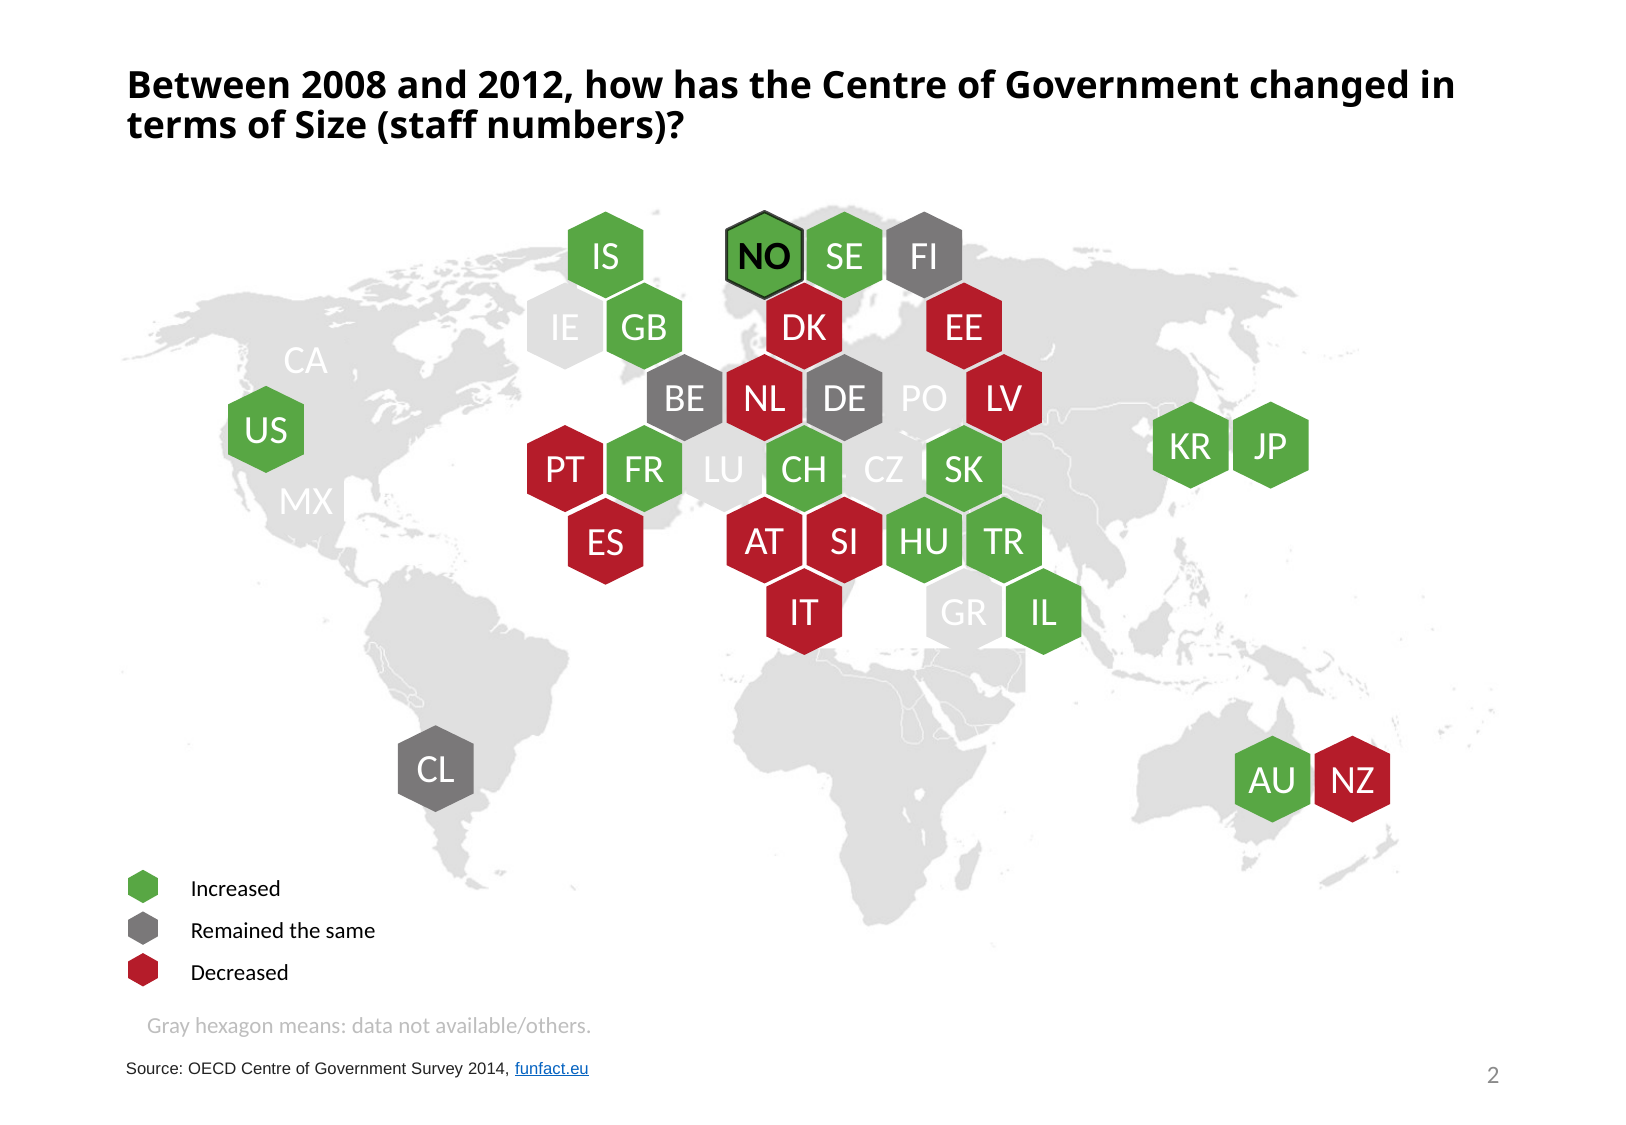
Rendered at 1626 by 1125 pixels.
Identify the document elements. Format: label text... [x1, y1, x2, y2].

title Between 2008 and 2012, how has the Centre of Government changed in terms of Size (staff numbers)? [111, 59, 1514, 154]
slide_number 2 [1450, 1051, 1515, 1096]
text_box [112, 164, 1515, 1029]
